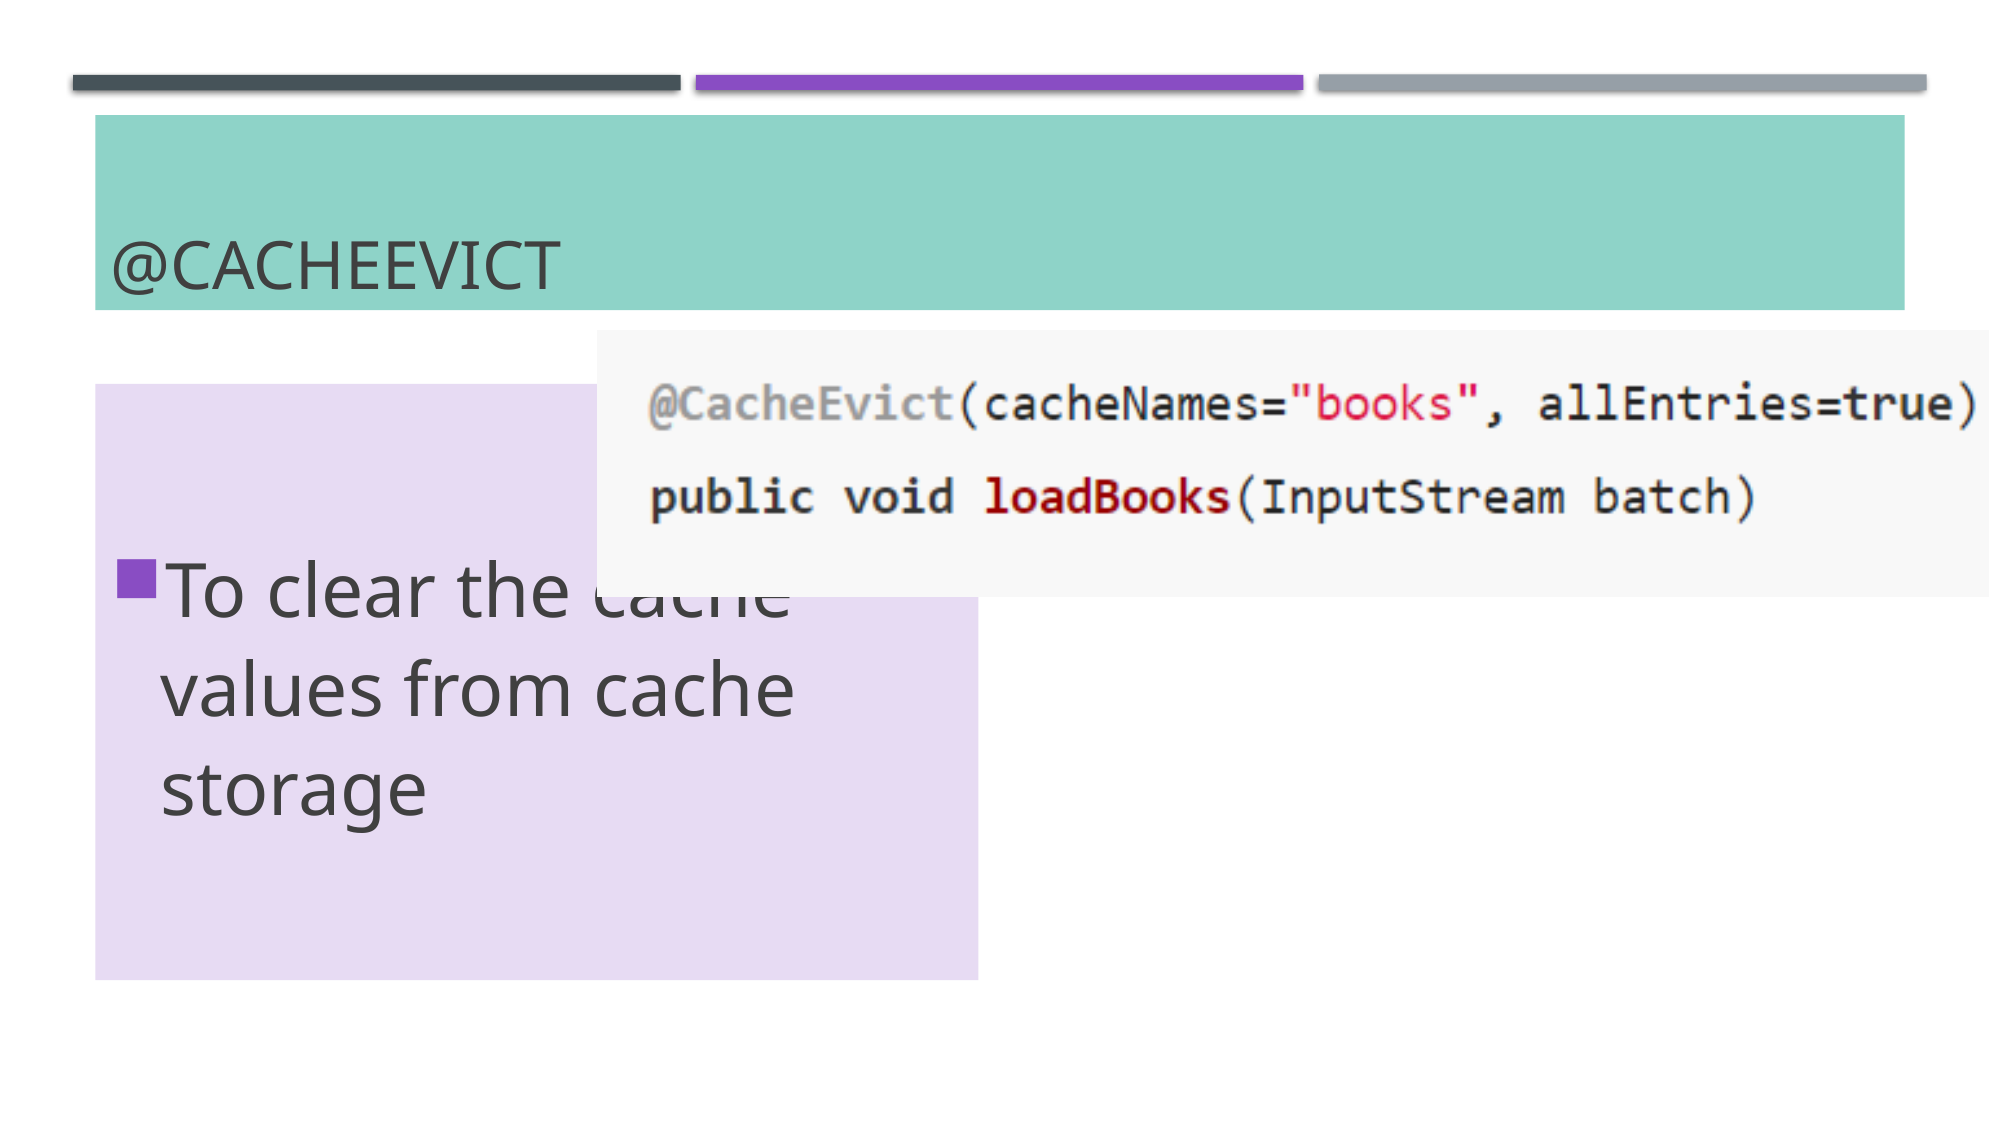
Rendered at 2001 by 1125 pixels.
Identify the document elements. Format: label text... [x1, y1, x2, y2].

picture [597, 329, 1989, 597]
title @CacheEvict [95, 115, 1905, 311]
list To clear the cache values from cache storage [95, 383, 979, 981]
